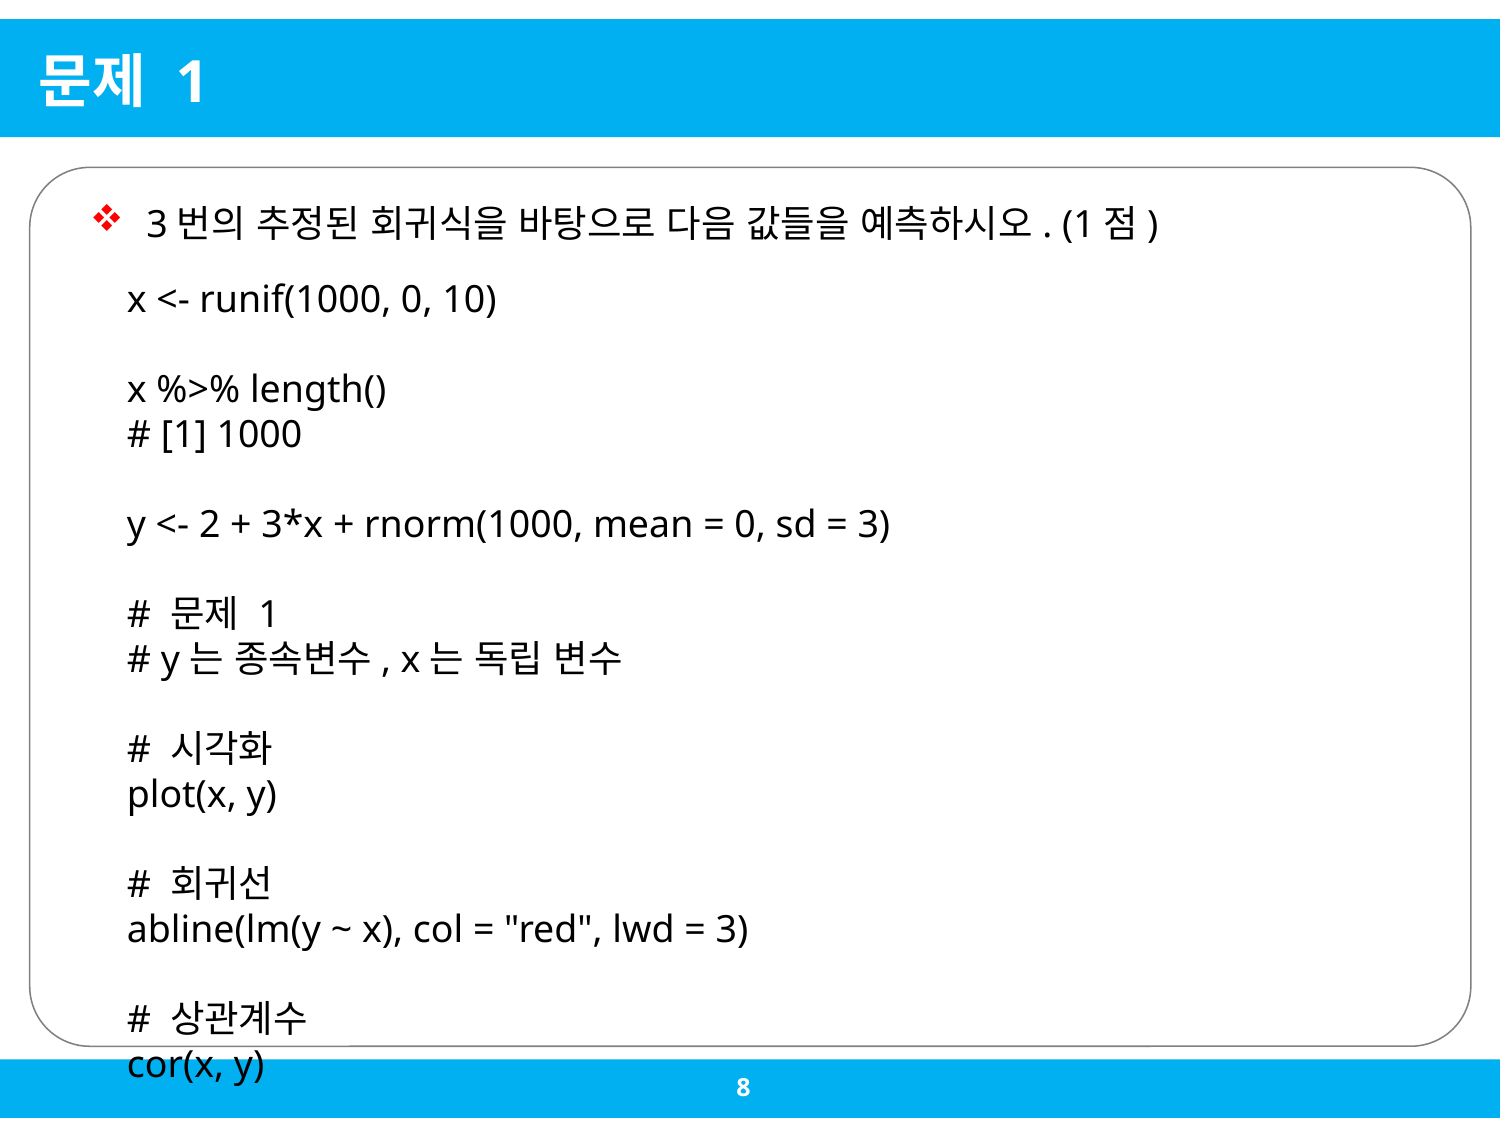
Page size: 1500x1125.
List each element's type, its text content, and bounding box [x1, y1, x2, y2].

list 3번의 추정된 회귀식을 바탕으로 다음 값들을 예측하시오. (1점) [75, 192, 1425, 1022]
slide_number 8 [0, 1058, 112, 1119]
text_box x <- runif(1000, 0, 10) x %>% length() # [1] 1000 y <- 2 + 3*x + rnorm(1000, mean = 0, sd = 3) # 문제 1 # y는 종속변수, x는 독립 변수 # 시각화 plot(x, y) # 회귀선 abline(lm(y ~ x), col = "red", lwd = 3) # 상관계수 cor(x, y) [112, 267, 1500, 1125]
title 문제 1 [23, 20, 1374, 138]
